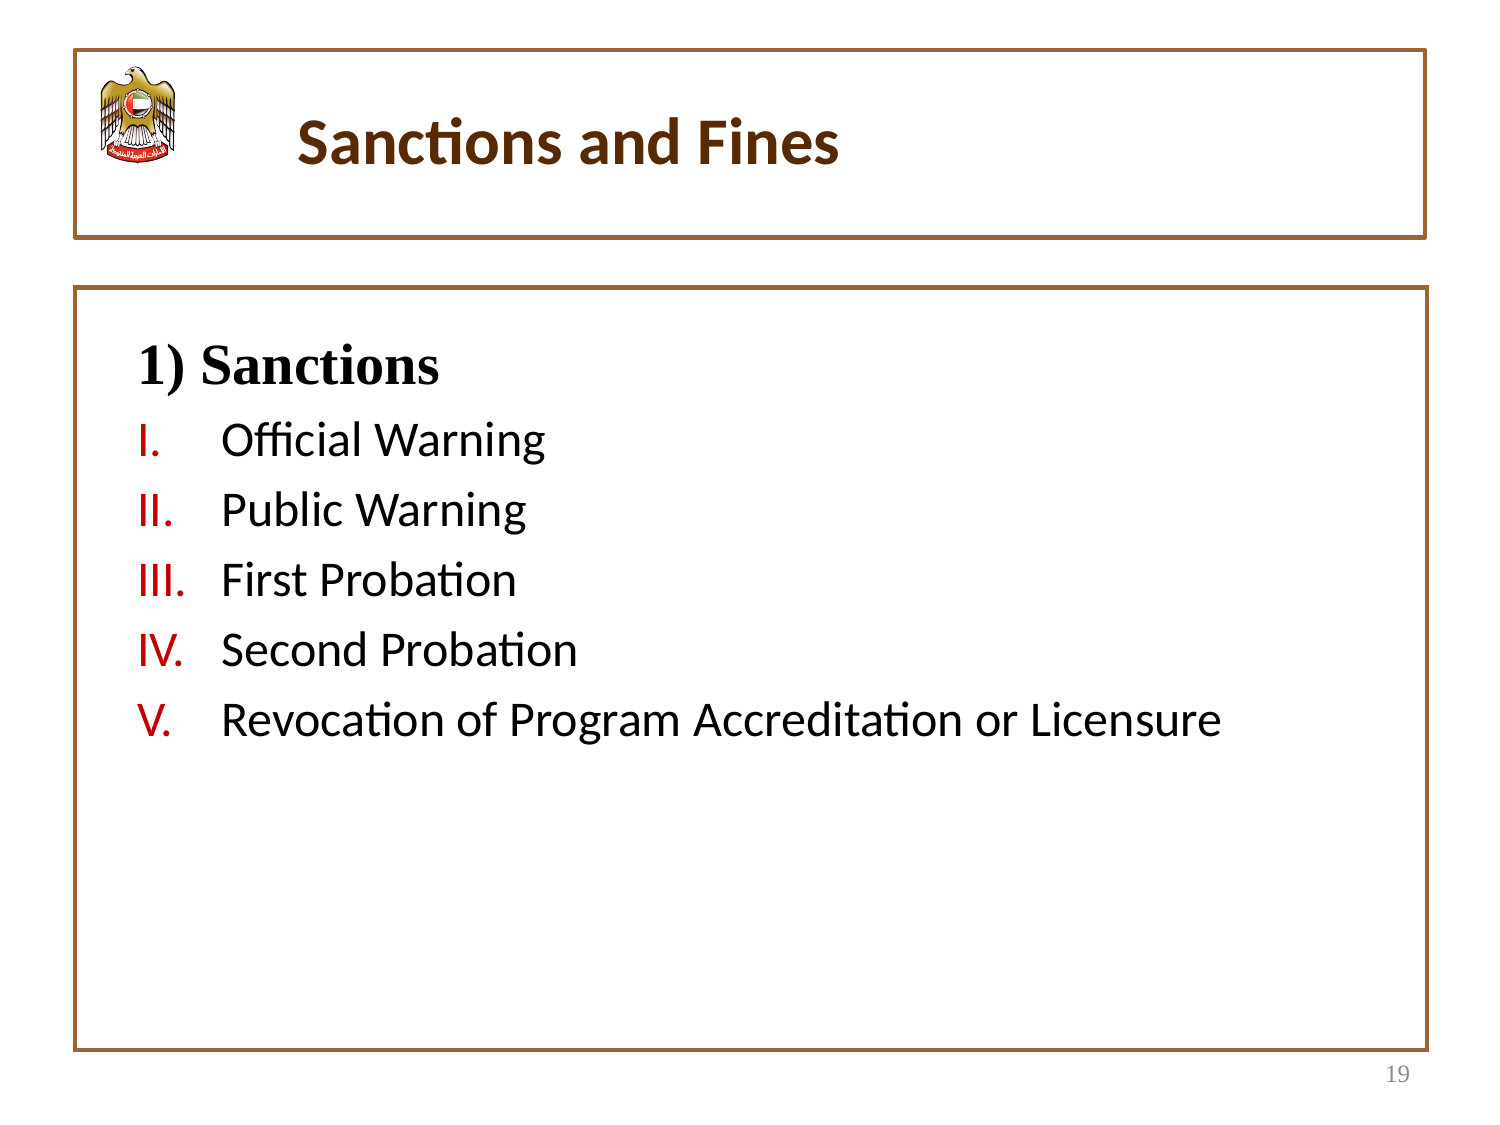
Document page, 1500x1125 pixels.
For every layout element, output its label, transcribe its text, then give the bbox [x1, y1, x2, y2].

text_box 1) Sanctions Official Warning Public Warning First Probation Second Probation Revocation of Program Accreditation or Licensure [122, 318, 1422, 1032]
title [73, 48, 1427, 240]
text_box Sanctions and Fines [282, 89, 1396, 225]
table_header [77, 290, 1425, 1048]
slide_number 19 [1074, 1042, 1425, 1103]
